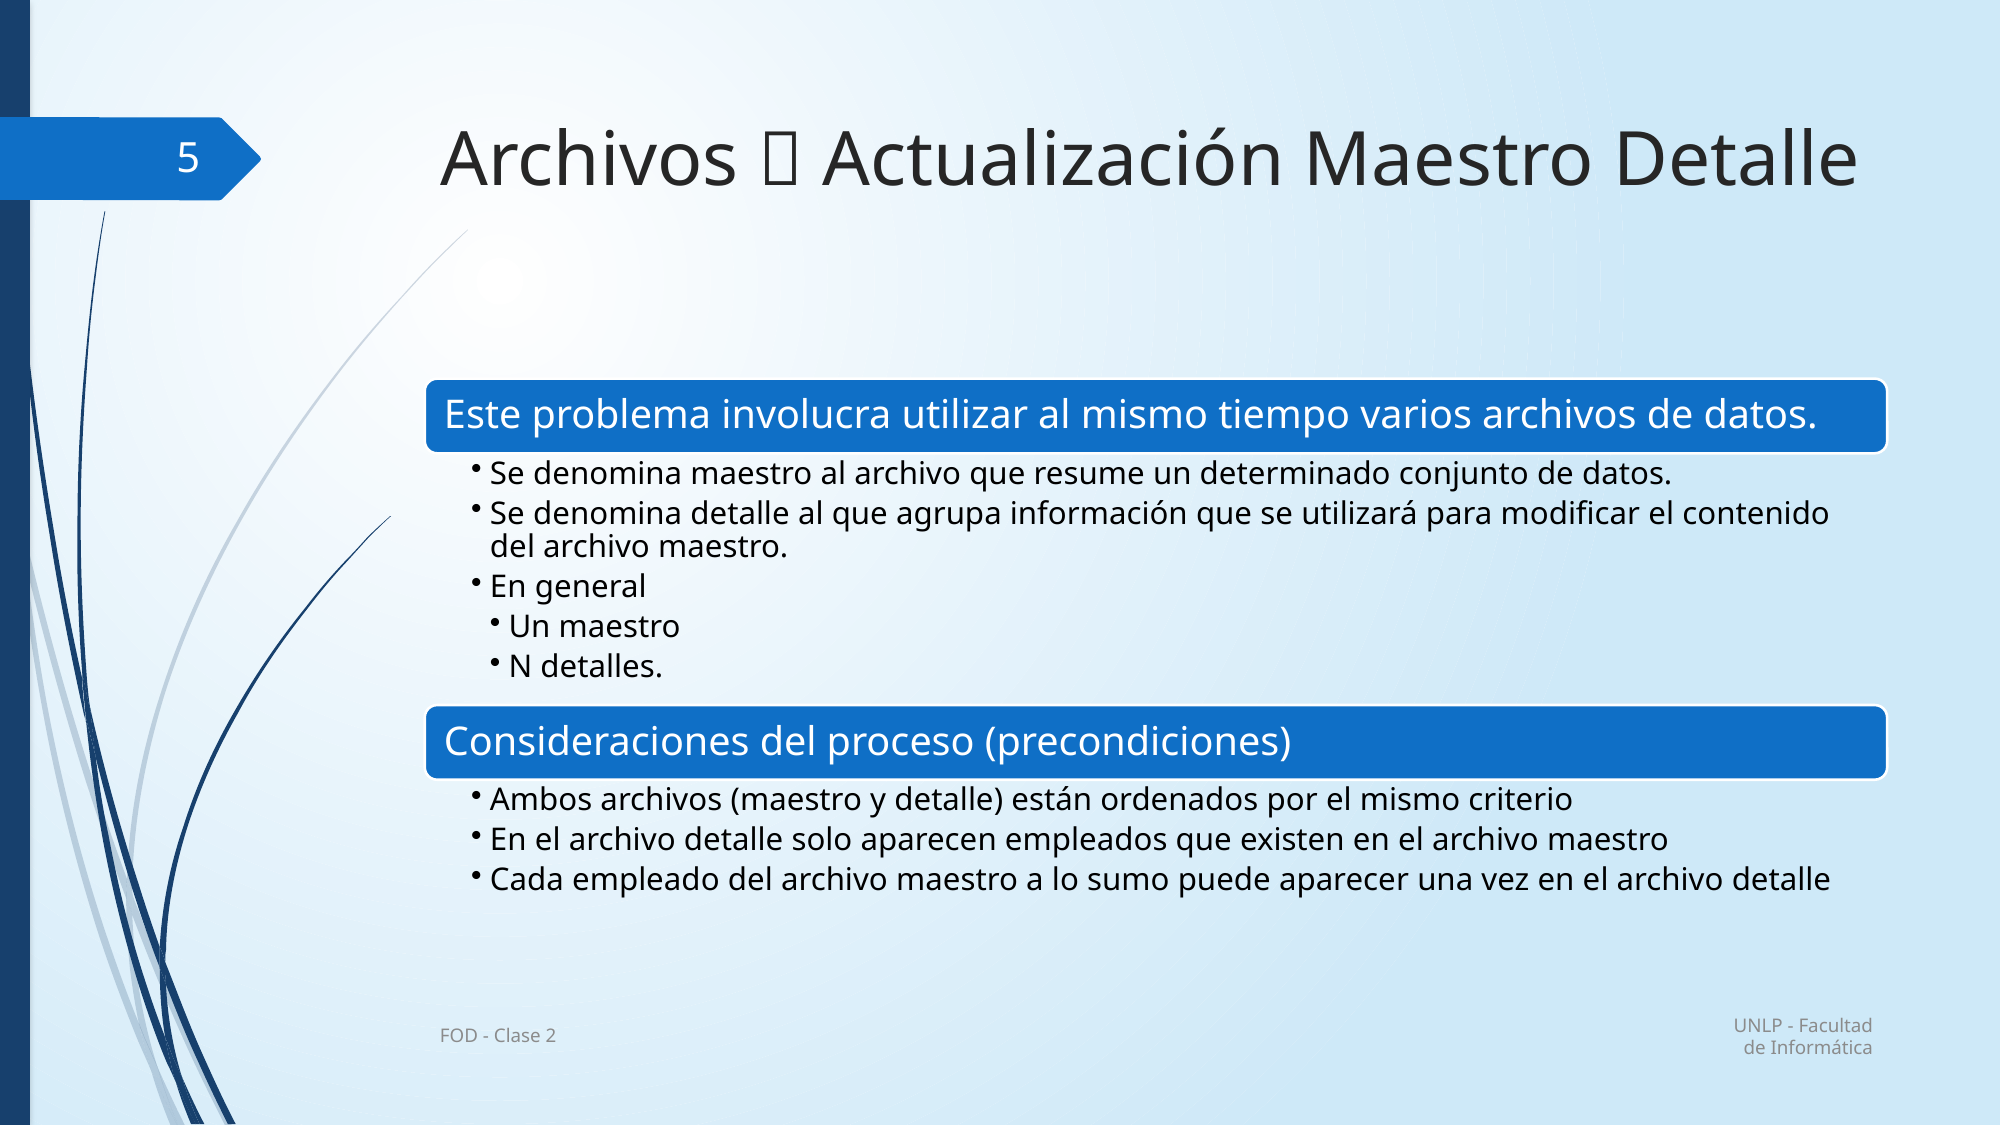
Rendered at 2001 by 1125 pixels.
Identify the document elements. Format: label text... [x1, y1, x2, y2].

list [424, 349, 1888, 971]
footer FOD - Clase 2 [424, 1006, 1675, 1067]
slide_number UNLP - Facultad de Informática [1699, 1005, 1888, 1067]
slide_number 5 [87, 129, 216, 190]
title Archivos  Actualización Maestro Detalle [425, 102, 1888, 313]
